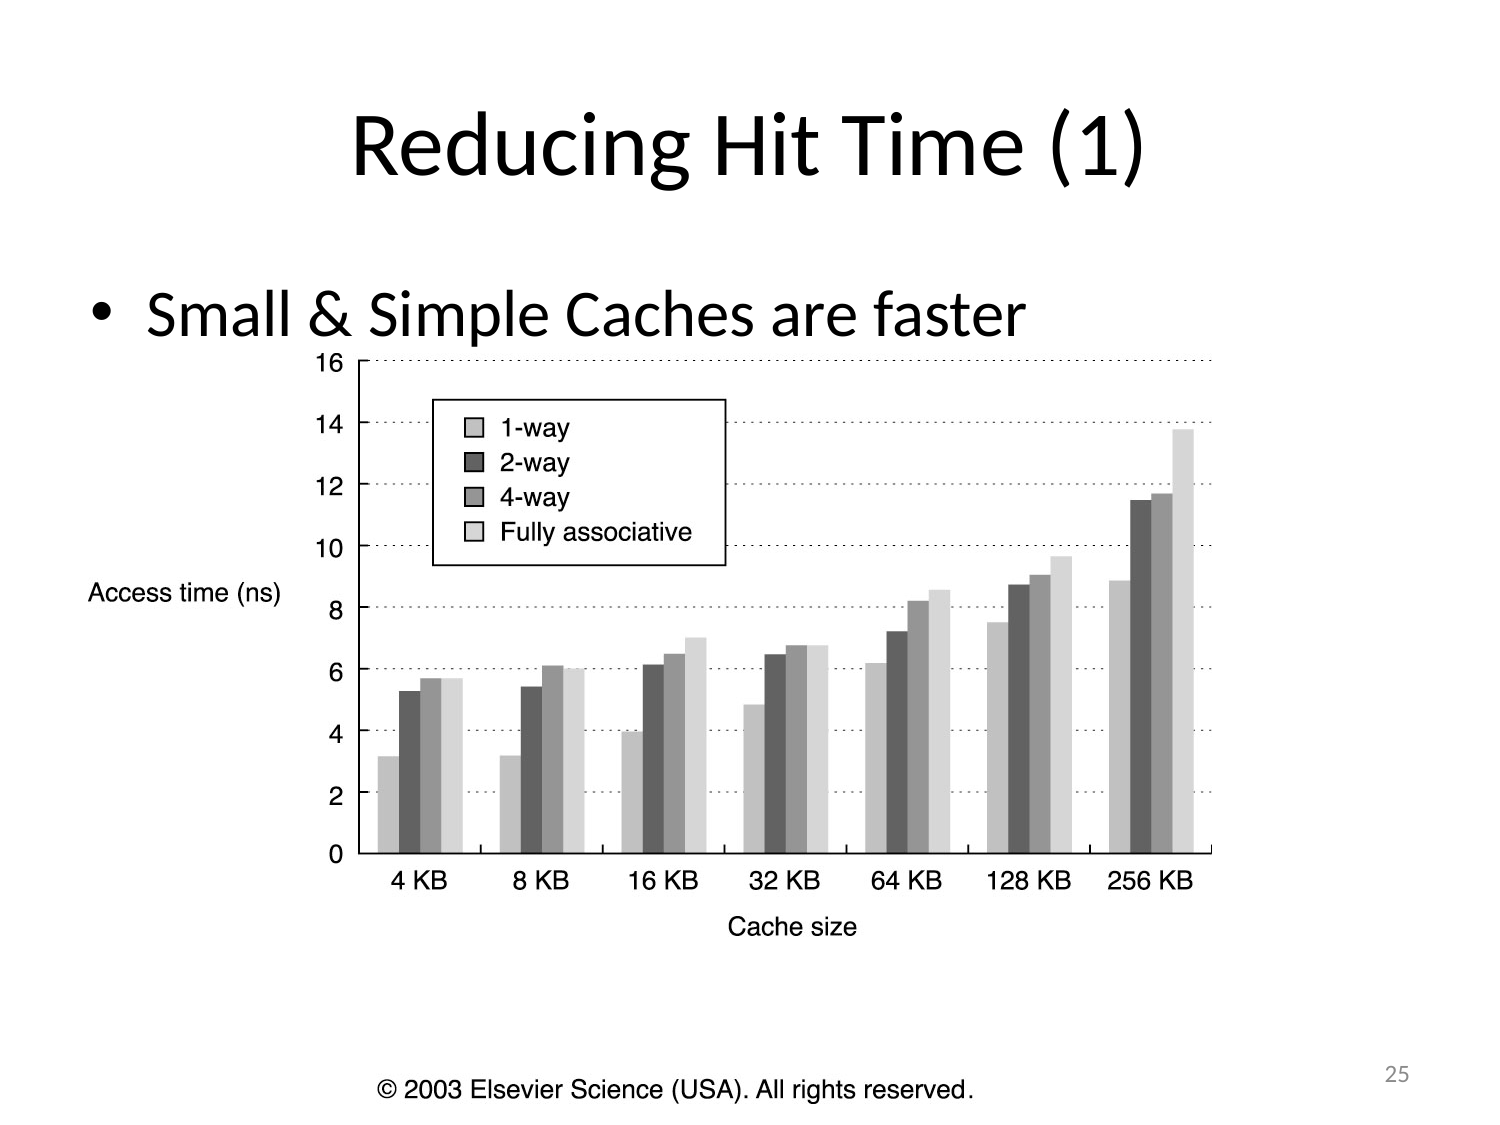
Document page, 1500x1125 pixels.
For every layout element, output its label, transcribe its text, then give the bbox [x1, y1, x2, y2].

list Small & Simple Caches are faster [75, 262, 1425, 1005]
picture [88, 353, 1212, 1104]
slide_number 25 [1216, 1042, 1425, 1103]
title Reducing Hit Time (1) [75, 45, 1425, 233]
